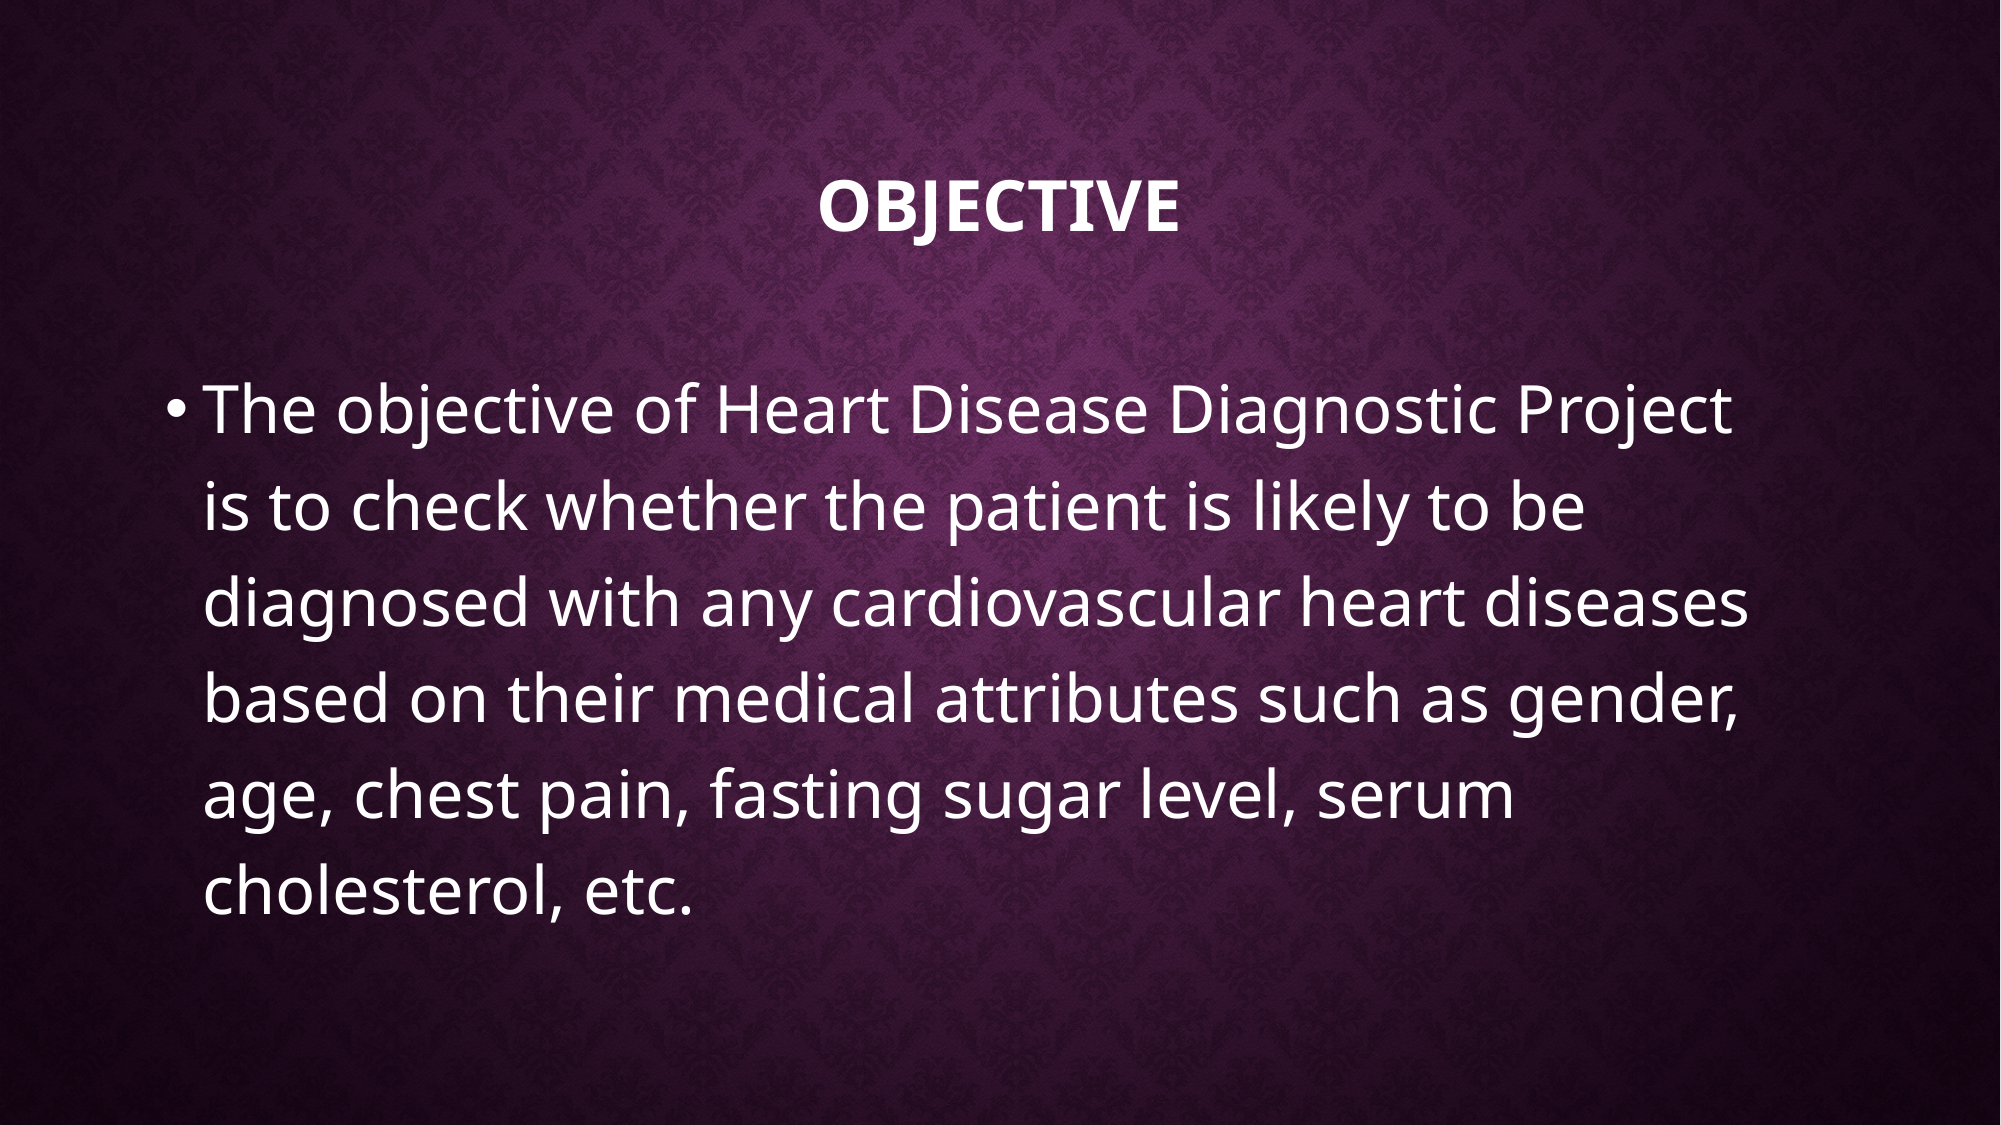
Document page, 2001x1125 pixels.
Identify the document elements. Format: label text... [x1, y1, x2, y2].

title Objective [149, 99, 1849, 318]
list The objective of Heart Disease Diagnostic Project is to check whether the patient is likely to be diagnosed with any cardiovascular heart diseases based on their medical attributes such as gender, age, chest pain, fasting sugar level, serum cholesterol, etc. [149, 343, 1849, 950]
